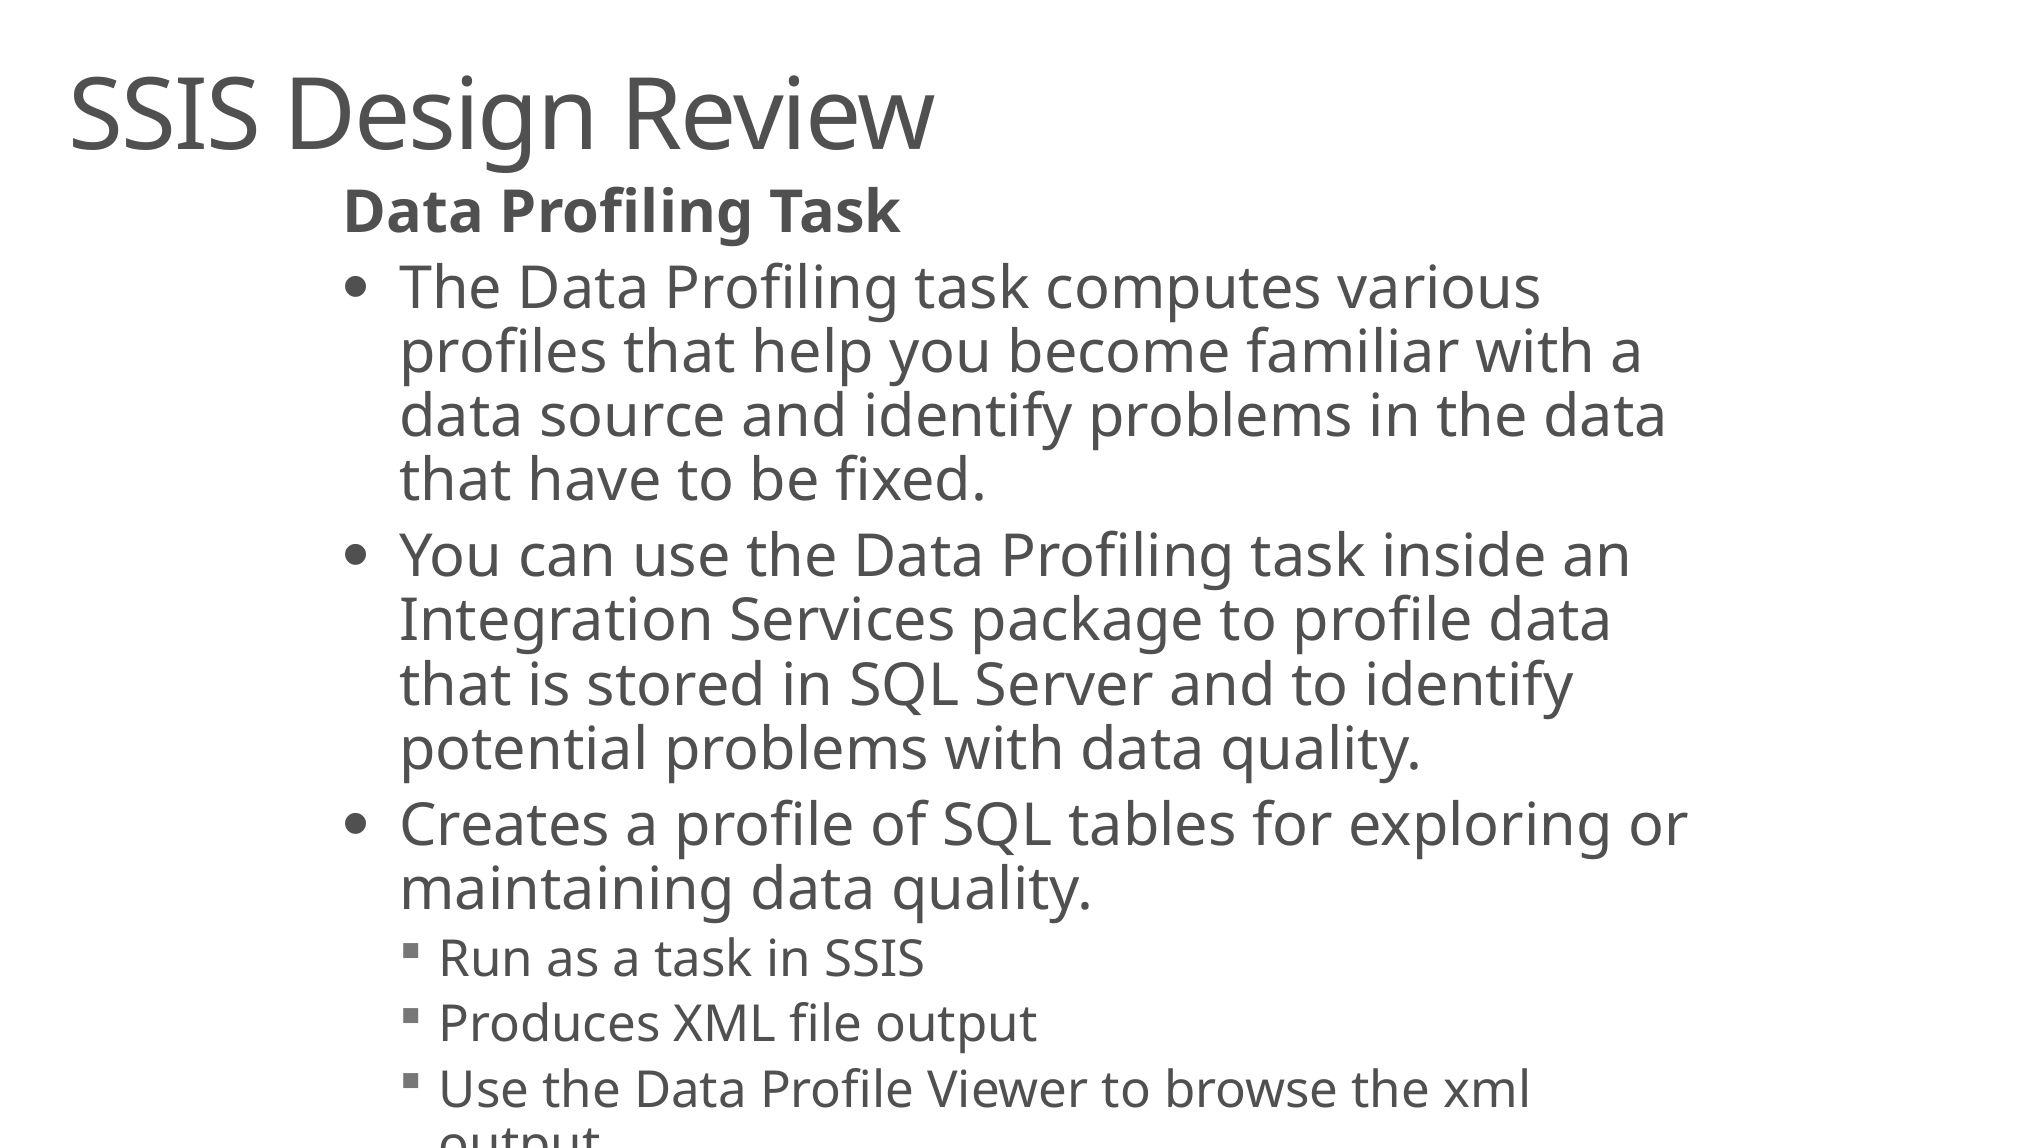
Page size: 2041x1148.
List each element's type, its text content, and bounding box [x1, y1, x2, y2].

list Data Profiling Task The Data Profiling task computes various profiles that help you become familiar with a data source and identify problems in the data that have to be fixed. You can use the Data Profiling task inside an Integration Services package to profile data that is stored in SQL Server and to identify potential problems with data quality. Creates a profile of SQL tables for exploring or maintaining data quality. Run as a task in SSIS Produces XML file output Use the Data Profile Viewer to browse the xml output [318, 165, 1722, 1148]
title SSIS Design Review [45, 48, 1996, 199]
